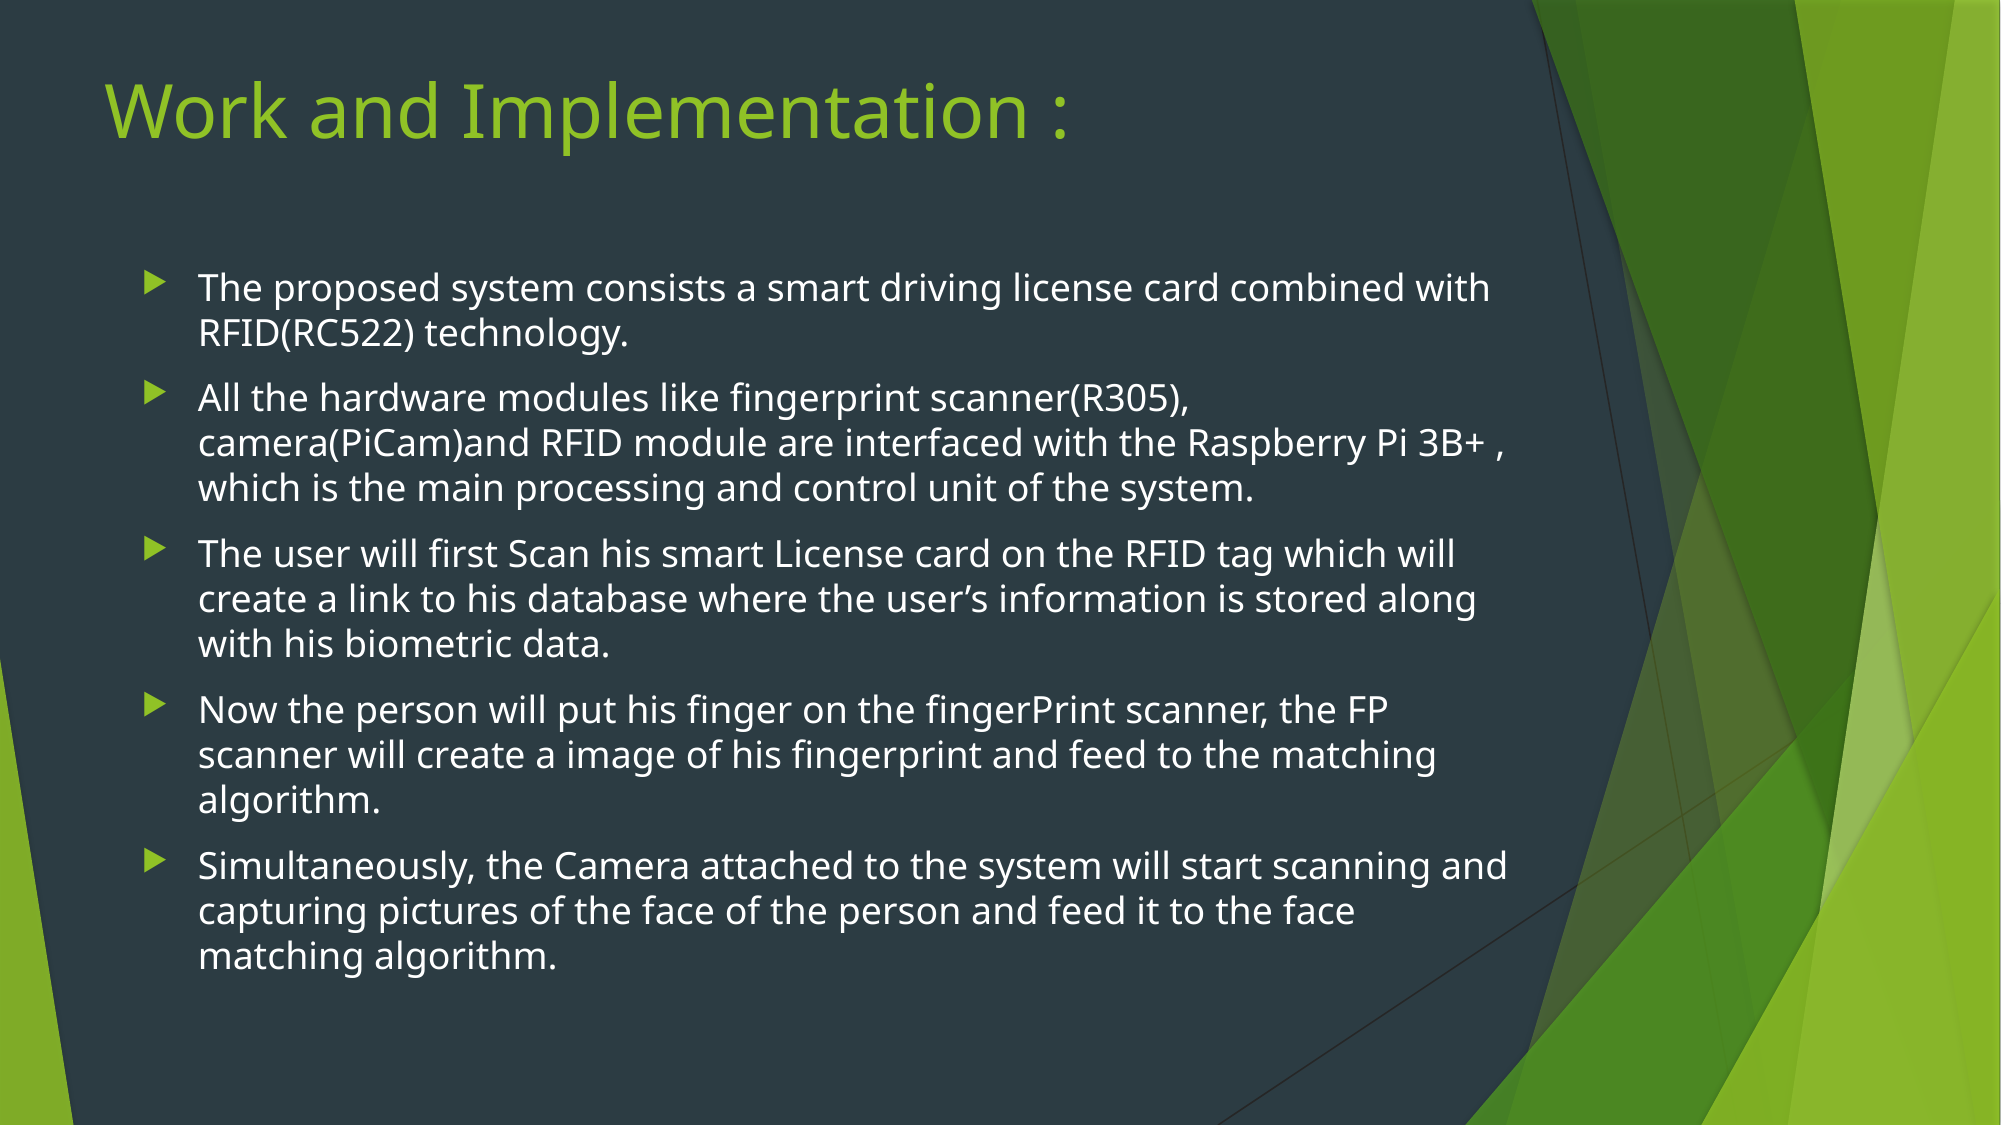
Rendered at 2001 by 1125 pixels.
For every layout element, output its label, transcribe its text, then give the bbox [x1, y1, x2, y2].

list The proposed system consists a smart driving license card combined with RFID(RC522) technology. All the hardware modules like fingerprint scanner(R305), camera(PiCam)and RFID module are interfaced with the Raspberry Pi 3B+ , which is the main processing and control unit of the system. The user will first Scan his smart License card on the RFID tag which will create a link to his database where the user’s information is stored along with his biometric data. Now the person will put his finger on the fingerPrint scanner, the FP scanner will create a image of his fingerprint and feed to the matching algorithm. Simultaneously, the Camera attached to the system will start scanning and capturing pictures of the face of the person and feed it to the face matching algorithm. [126, 256, 1537, 1110]
title Work and Implementation : [89, 56, 1500, 277]
